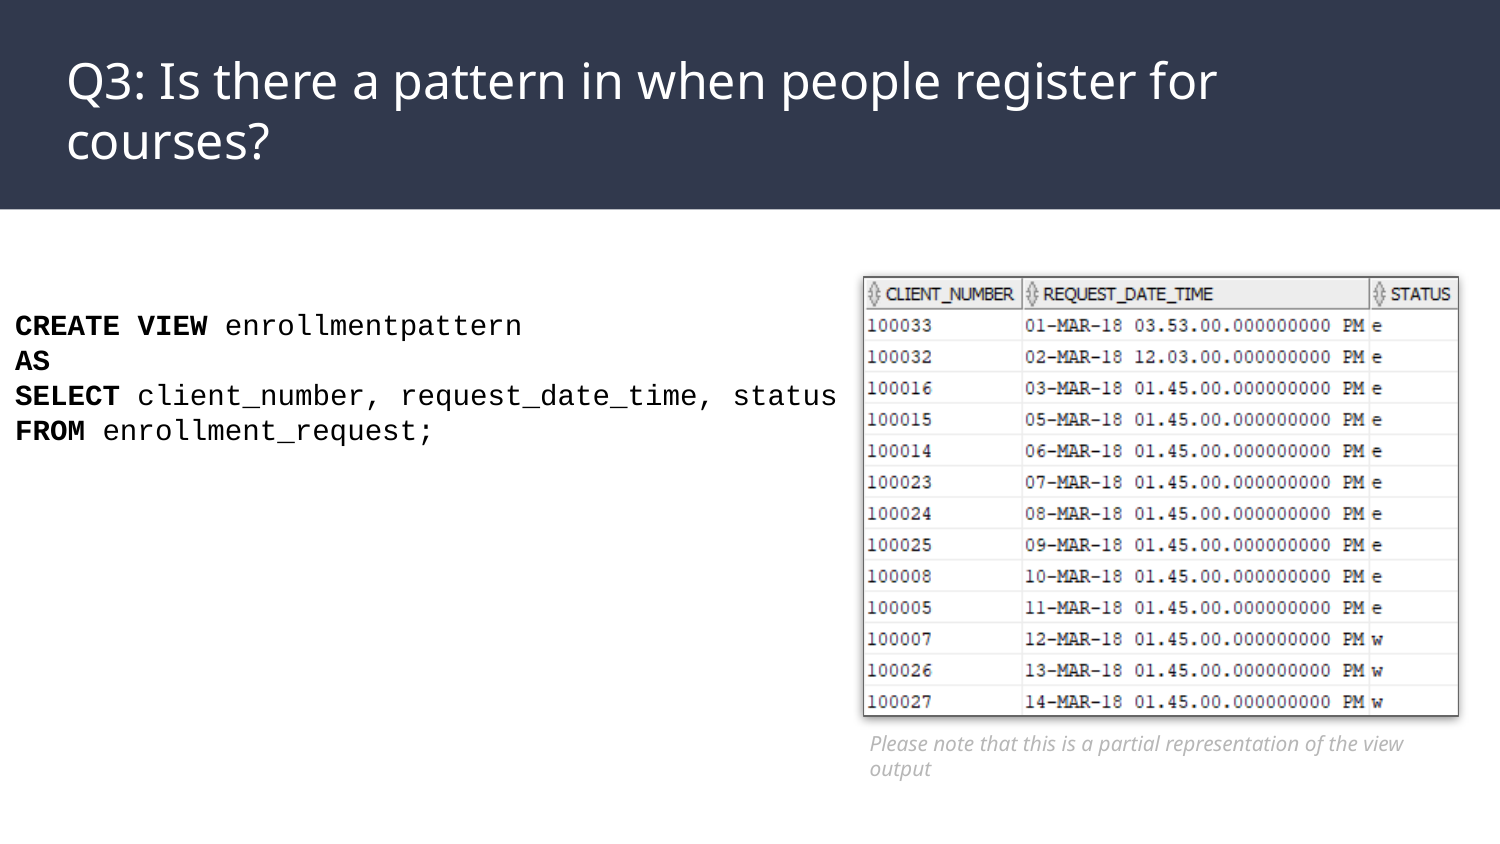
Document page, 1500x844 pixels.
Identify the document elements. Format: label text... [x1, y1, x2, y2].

title Q3: Is there a pattern in when people register for courses? [51, 34, 1449, 166]
text_box CREATE VIEW enrollmentpattern AS SELECT client_number, request_date_time, status FROM enrollment_request; [0, 291, 855, 530]
text_box Please note that this is a partial representation of the view output [854, 716, 1486, 797]
picture [863, 277, 1458, 716]
